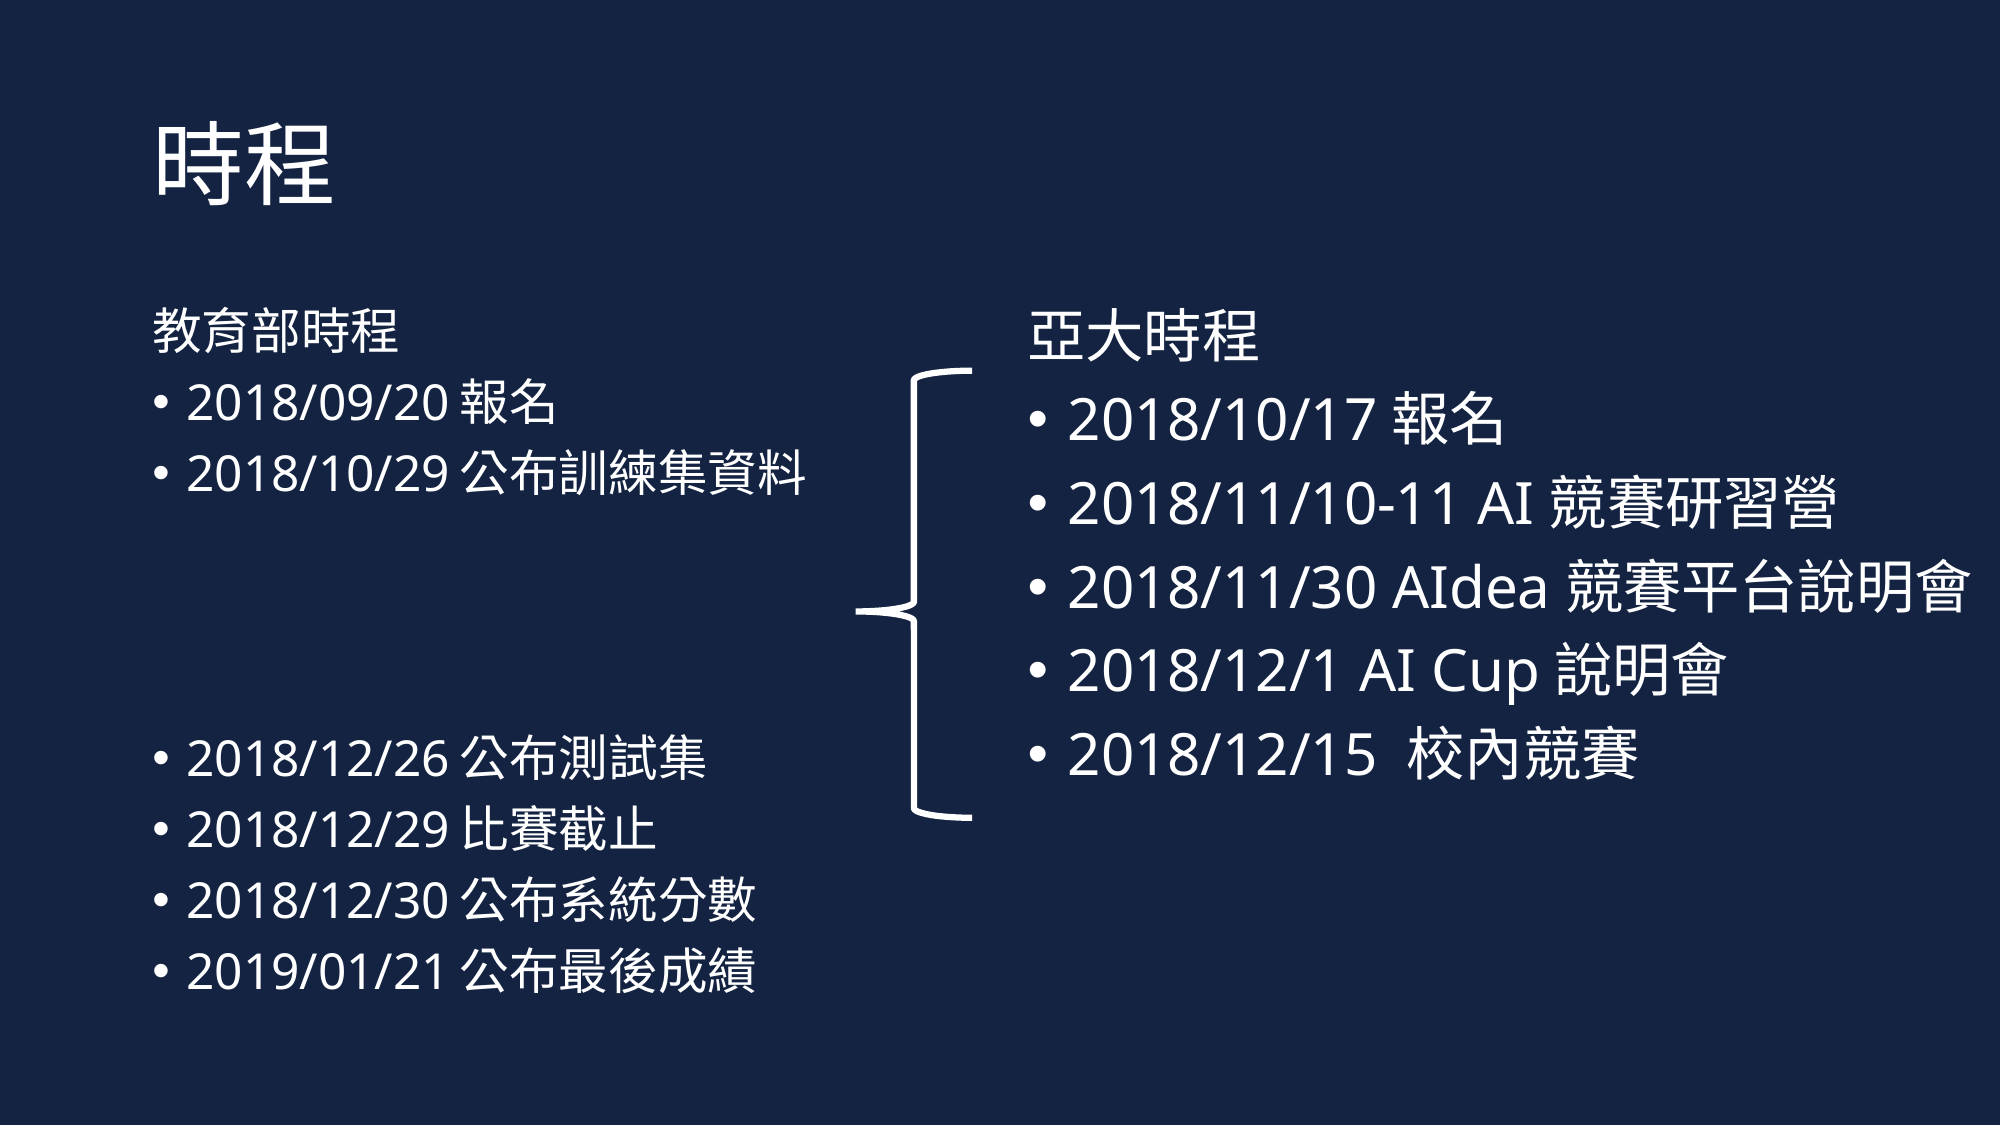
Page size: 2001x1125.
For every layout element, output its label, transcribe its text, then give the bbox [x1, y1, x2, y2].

text_box [855, 370, 973, 819]
list 亞大時程 2018/10/17報名 2018/11/10-11 AI競賽研習營 2018/11/30 AIdea競賽平台說明會 2018/12/1 AI Cup說明會 2018/12/15 校內競賽 [1012, 299, 2000, 1014]
list 教育部時程 2018/09/20報名 2018/10/29公布訓練集資料 2018/12/26公布測試集 2018/12/29比賽截止 2018/12/30公布系統分數 2019/01/21公布最後成績 [137, 299, 988, 1014]
title 時程 [137, 59, 1863, 278]
